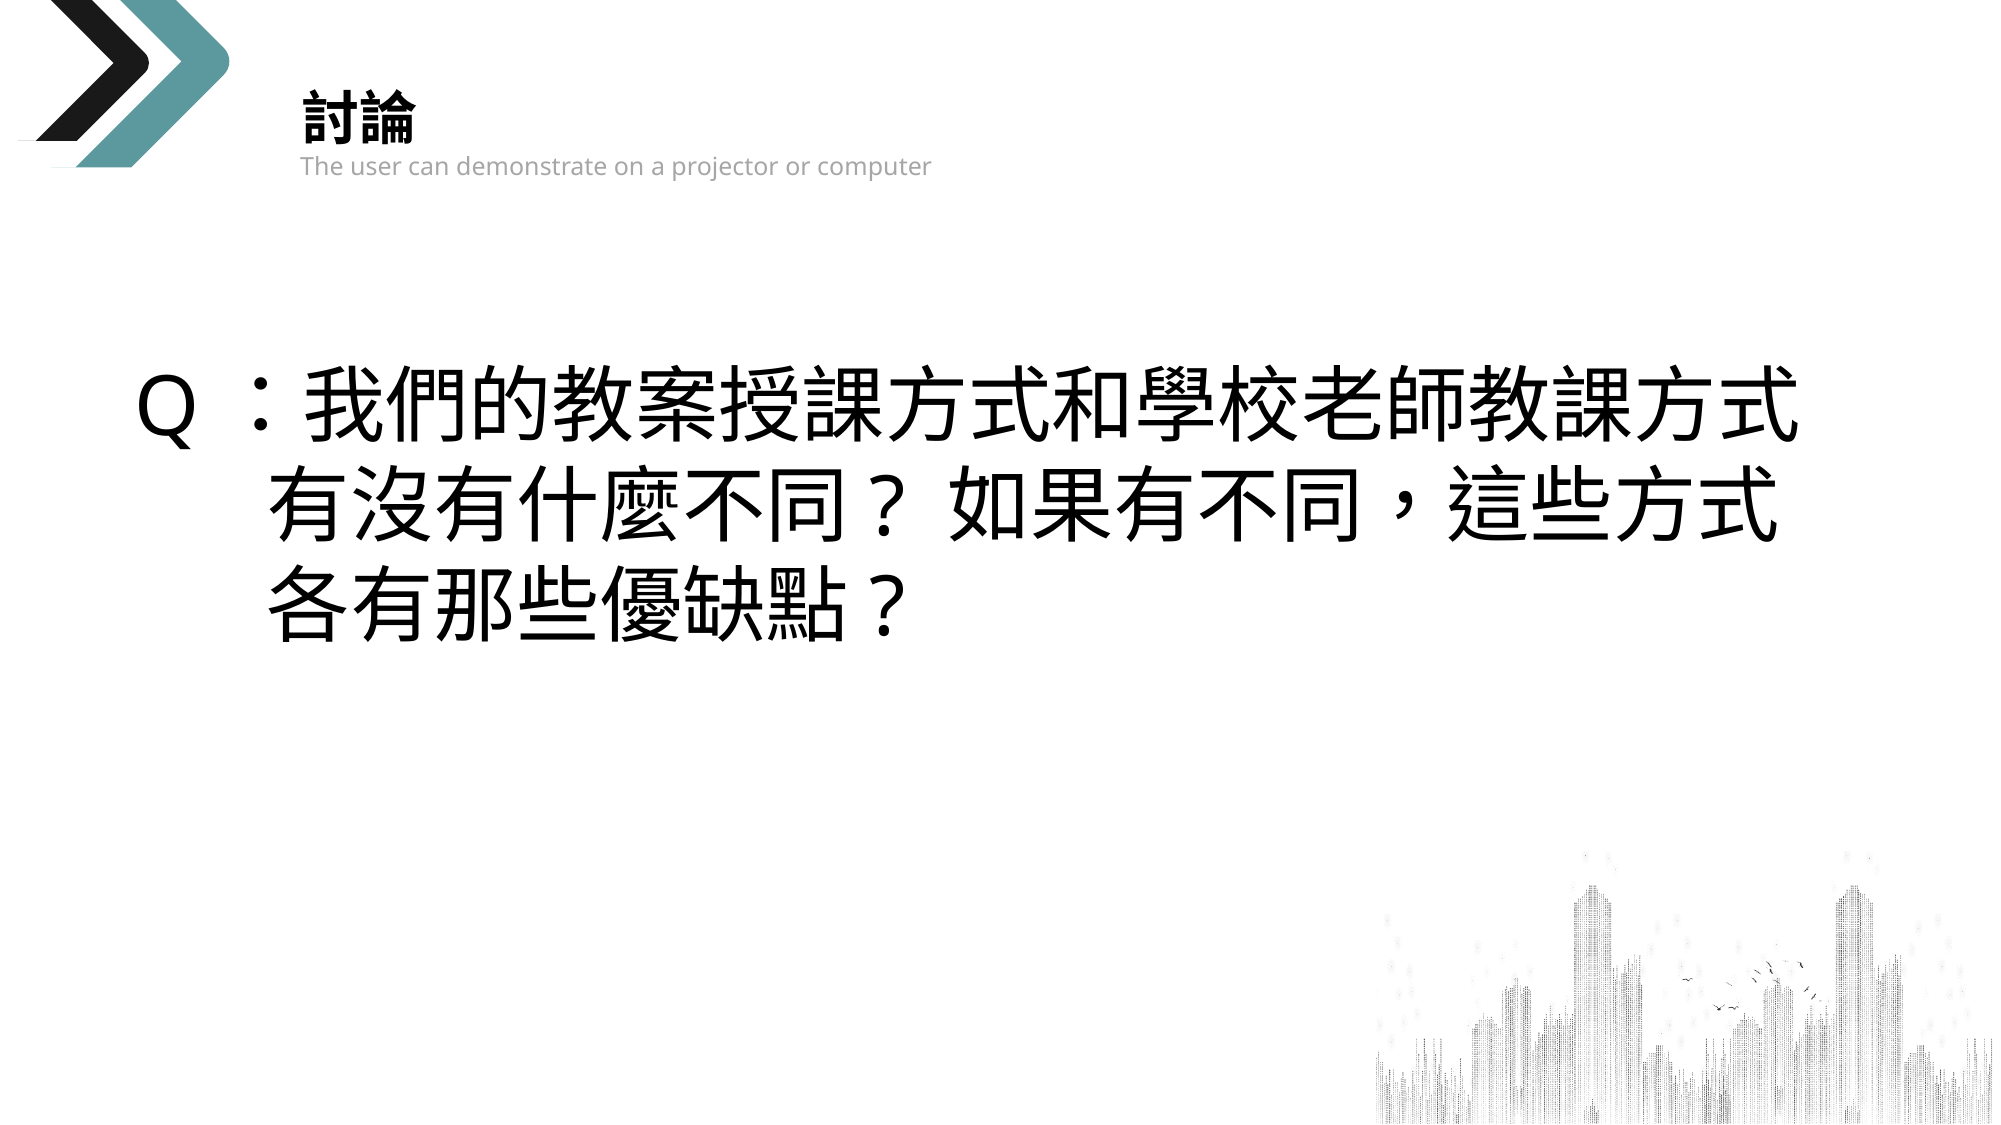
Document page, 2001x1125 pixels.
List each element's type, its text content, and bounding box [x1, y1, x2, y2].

text_box [51, 0, 231, 169]
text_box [285, 73, 1116, 189]
picture [1376, 851, 2000, 1124]
text_box Q：我們的教案授課方式和學校老師教課方式 有沒有什麼不同? 如果有不同，這些方式 各有那些優缺點? [119, 344, 1842, 660]
text_box [17, 0, 151, 142]
